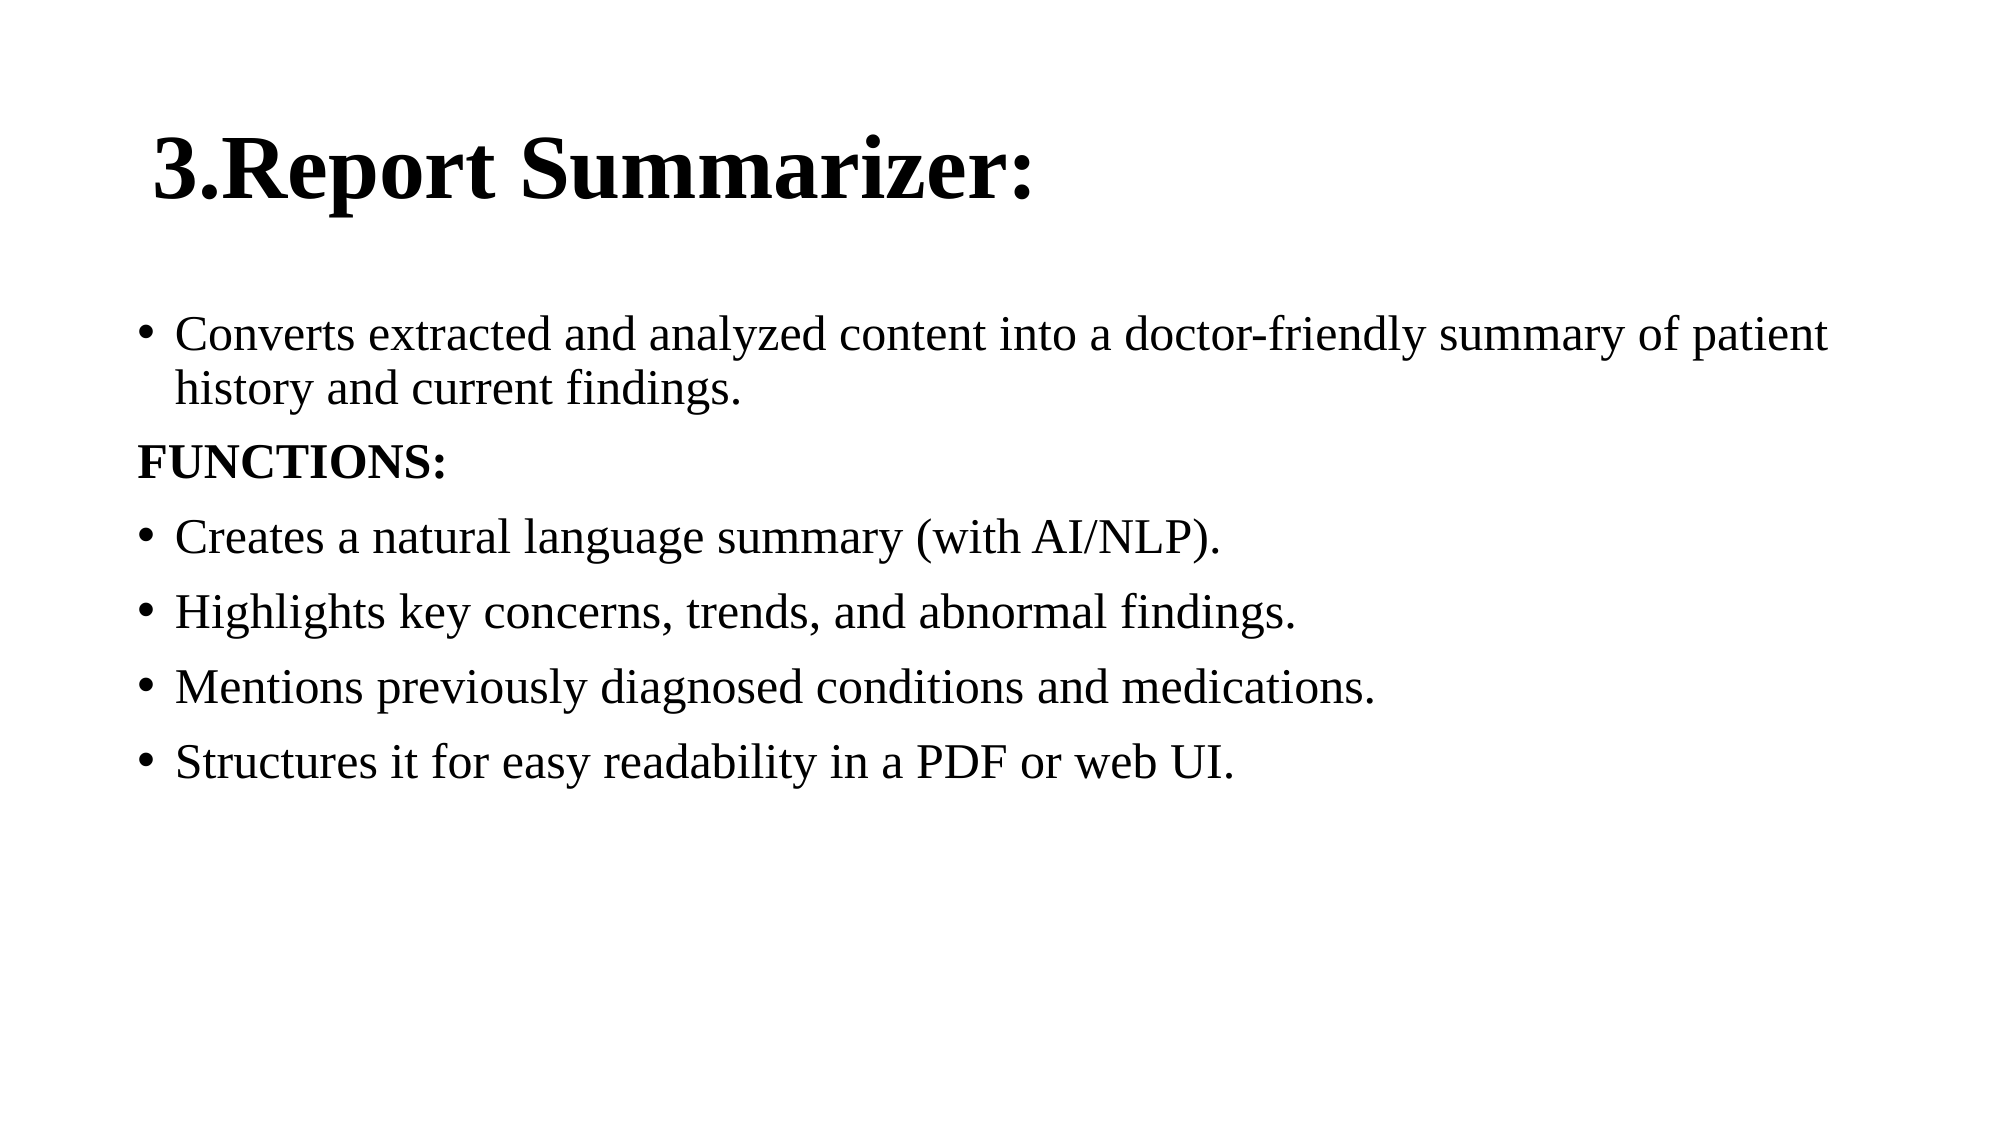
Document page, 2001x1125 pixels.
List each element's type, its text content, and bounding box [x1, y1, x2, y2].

list Converts extracted and analyzed content into a doctor-friendly summary of patient history and current findings. FUNCTIONS: Creates a natural language summary (with AI/NLP). Highlights key concerns, trends, and abnormal findings. Mentions previously diagnosed conditions and medications. Structures it for easy readability in a PDF or web UI. [137, 299, 1863, 1014]
title 3.Report Summarizer: [137, 59, 1863, 278]
